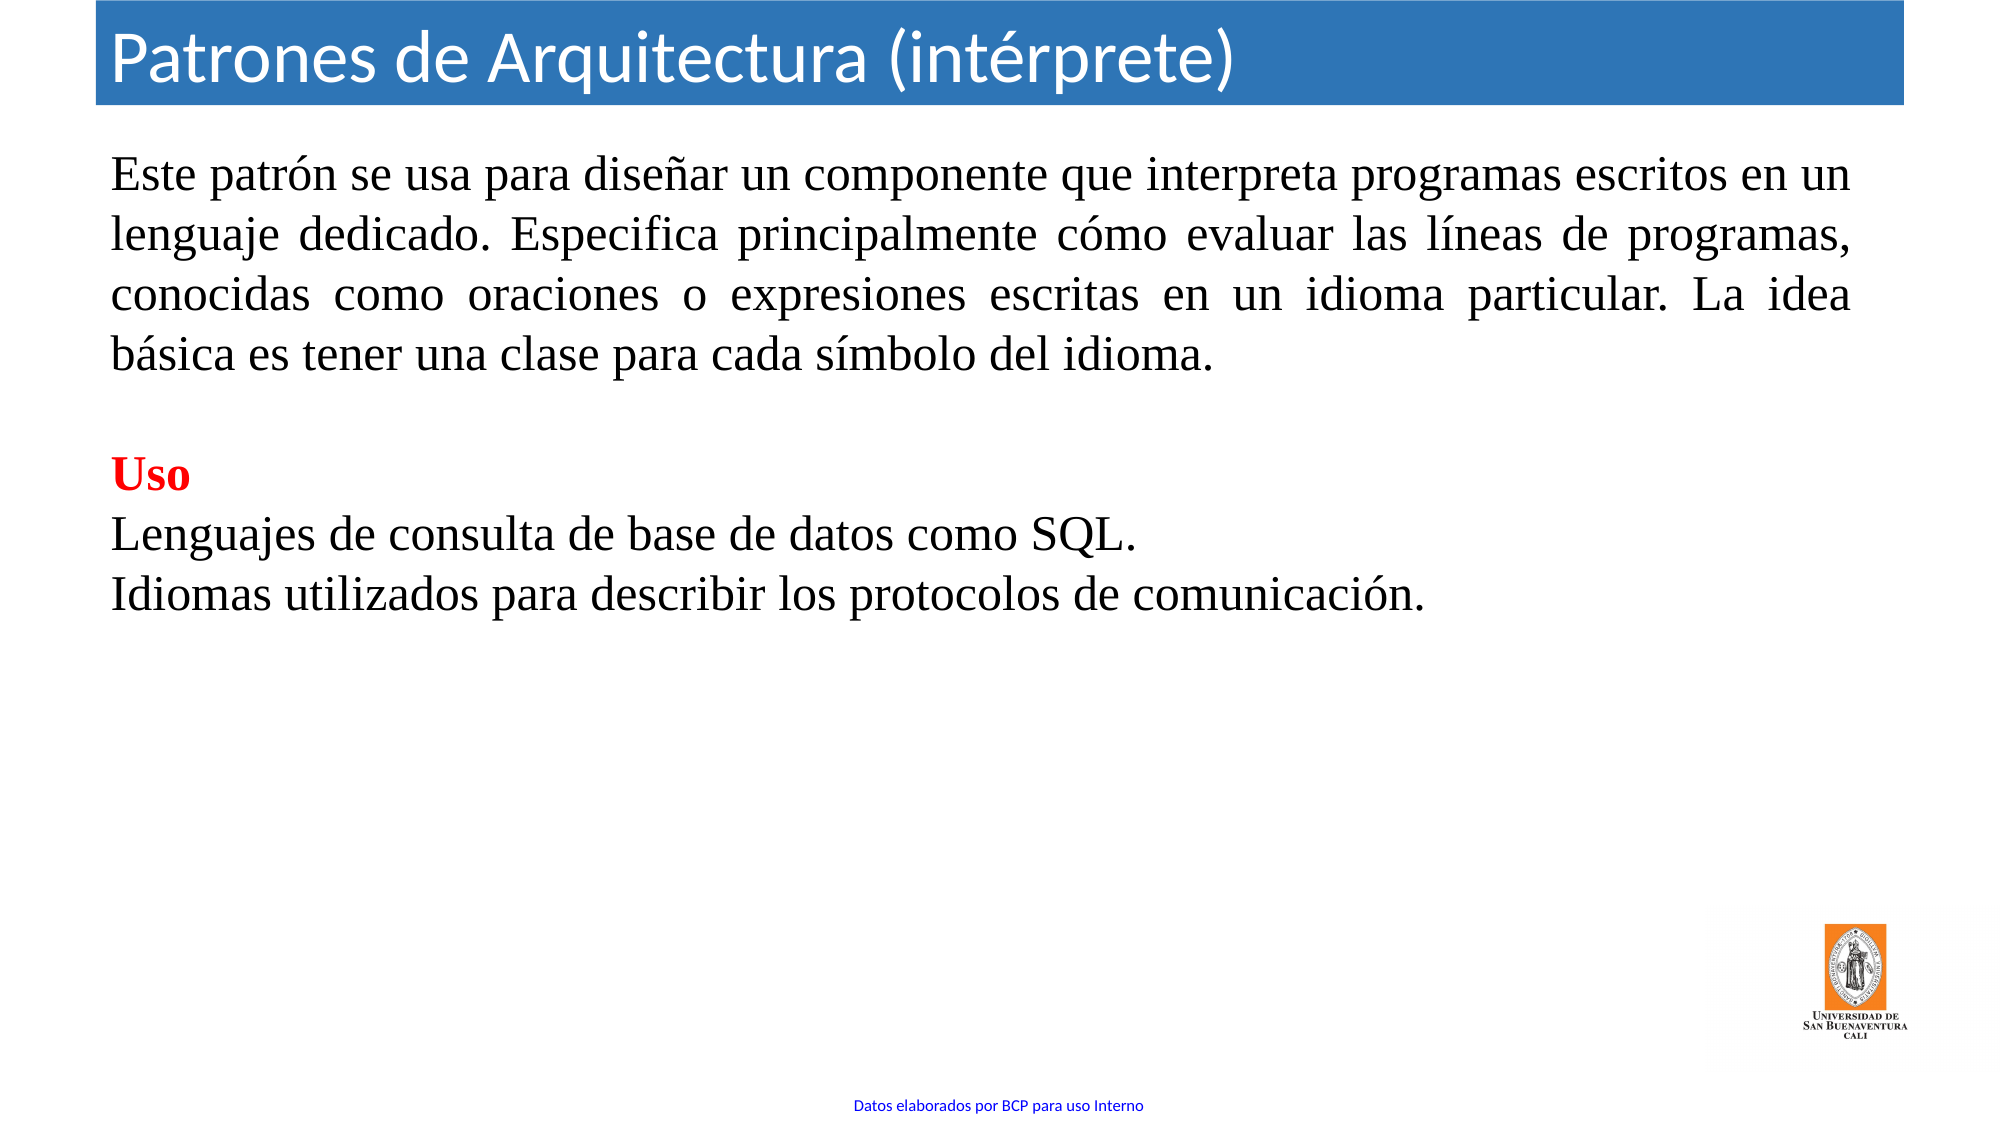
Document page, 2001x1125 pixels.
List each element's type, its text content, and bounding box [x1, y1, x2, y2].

picture [1705, 905, 2000, 1072]
text_box Patrones de Arquitectura (intérprete) [95, 0, 1904, 106]
text_box Este patrón se usa para diseñar un componente que interpreta programas escritos en un lenguaje dedicado. Especifica principalmente cómo evaluar las líneas de programas, conocidas como oraciones o expresiones escritas en un idioma particular. La idea básica es tener una clase para cada símbolo del idioma. Uso Lenguajes de consulta de base de datos como SQL. Idiomas utilizados para describir los protocolos de comunicación. [95, 133, 1868, 628]
